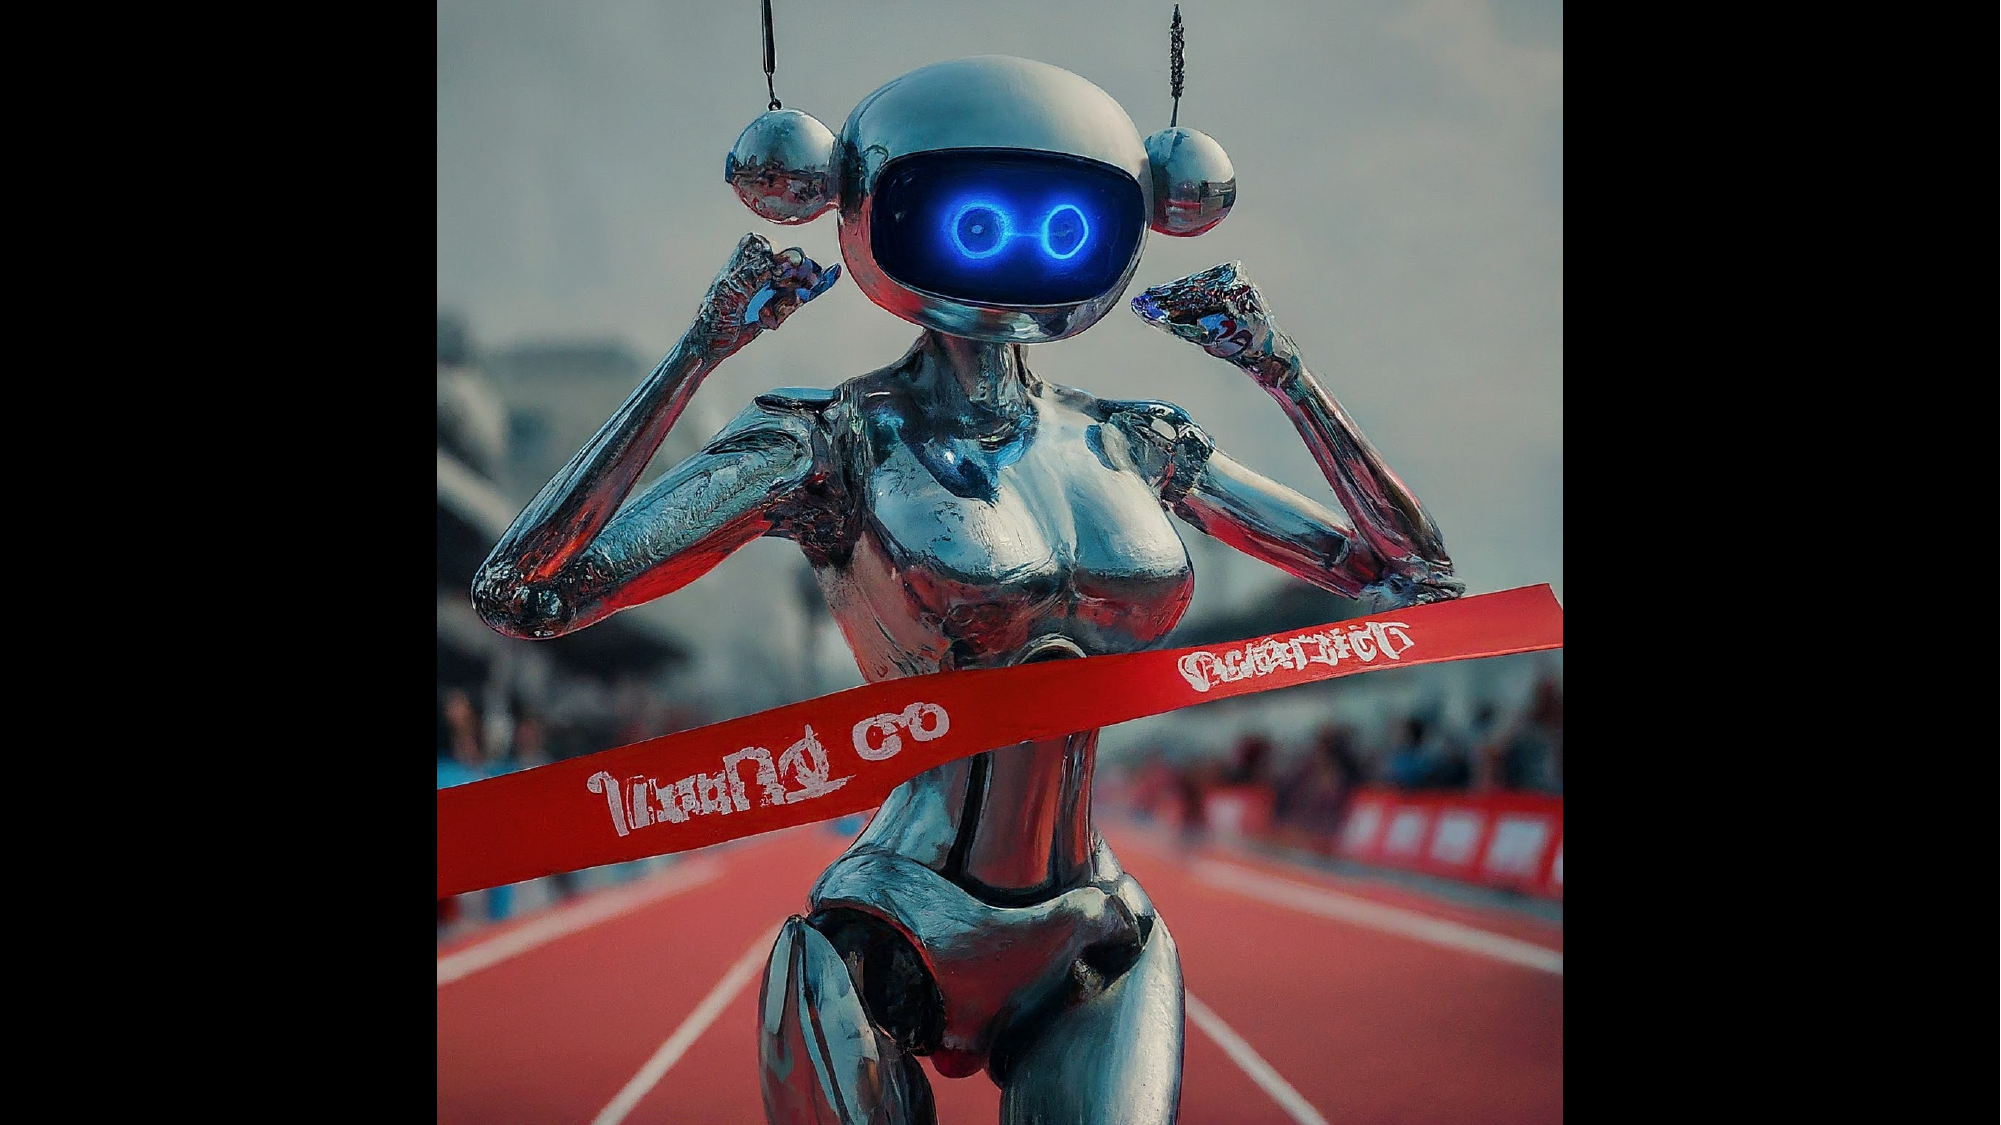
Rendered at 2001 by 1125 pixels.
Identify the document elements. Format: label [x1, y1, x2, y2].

picture [437, 0, 1563, 1125]
